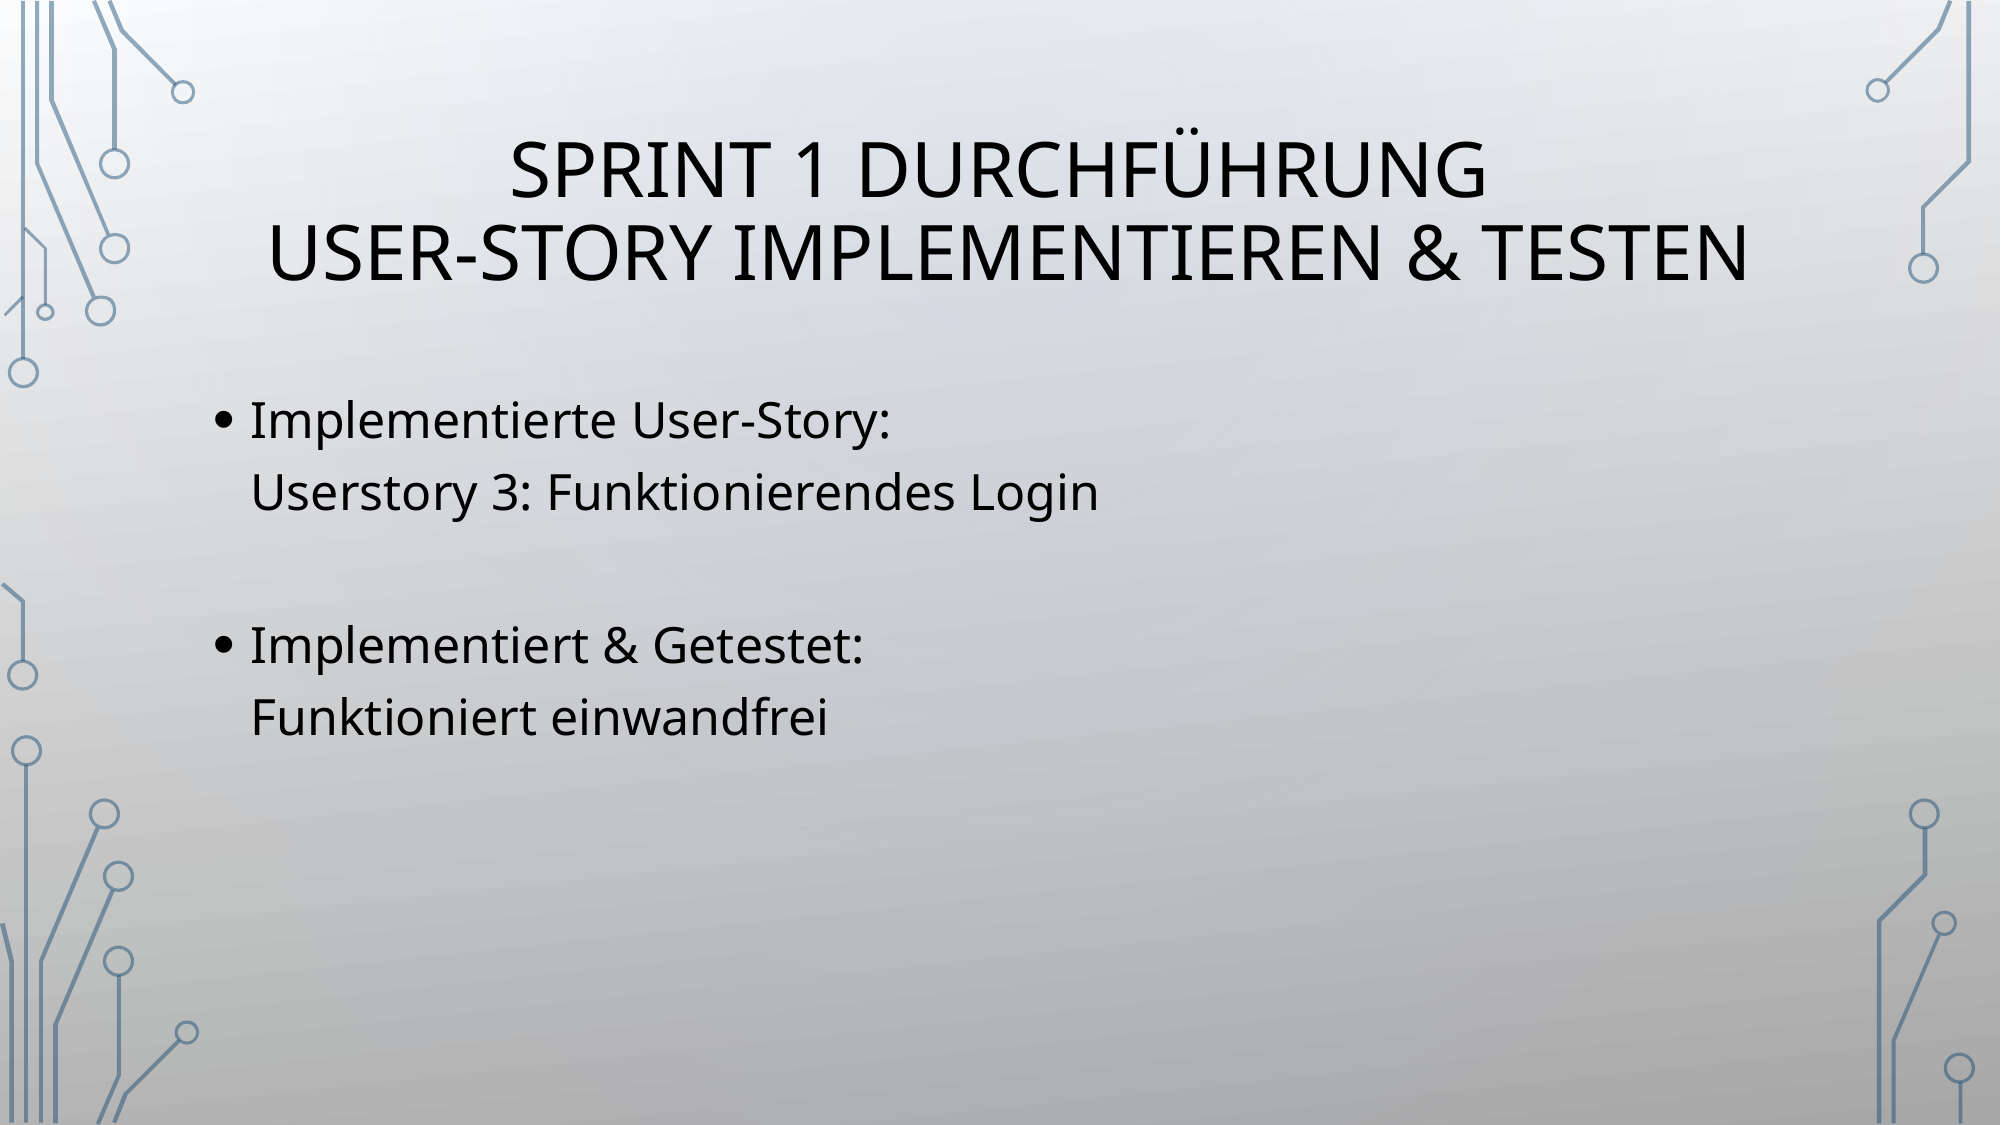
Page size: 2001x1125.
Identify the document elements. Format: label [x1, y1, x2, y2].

picture [201, 0, 2000, 1125]
text_box [0, 0, 201, 1125]
text_box [1863, 0, 1976, 1124]
